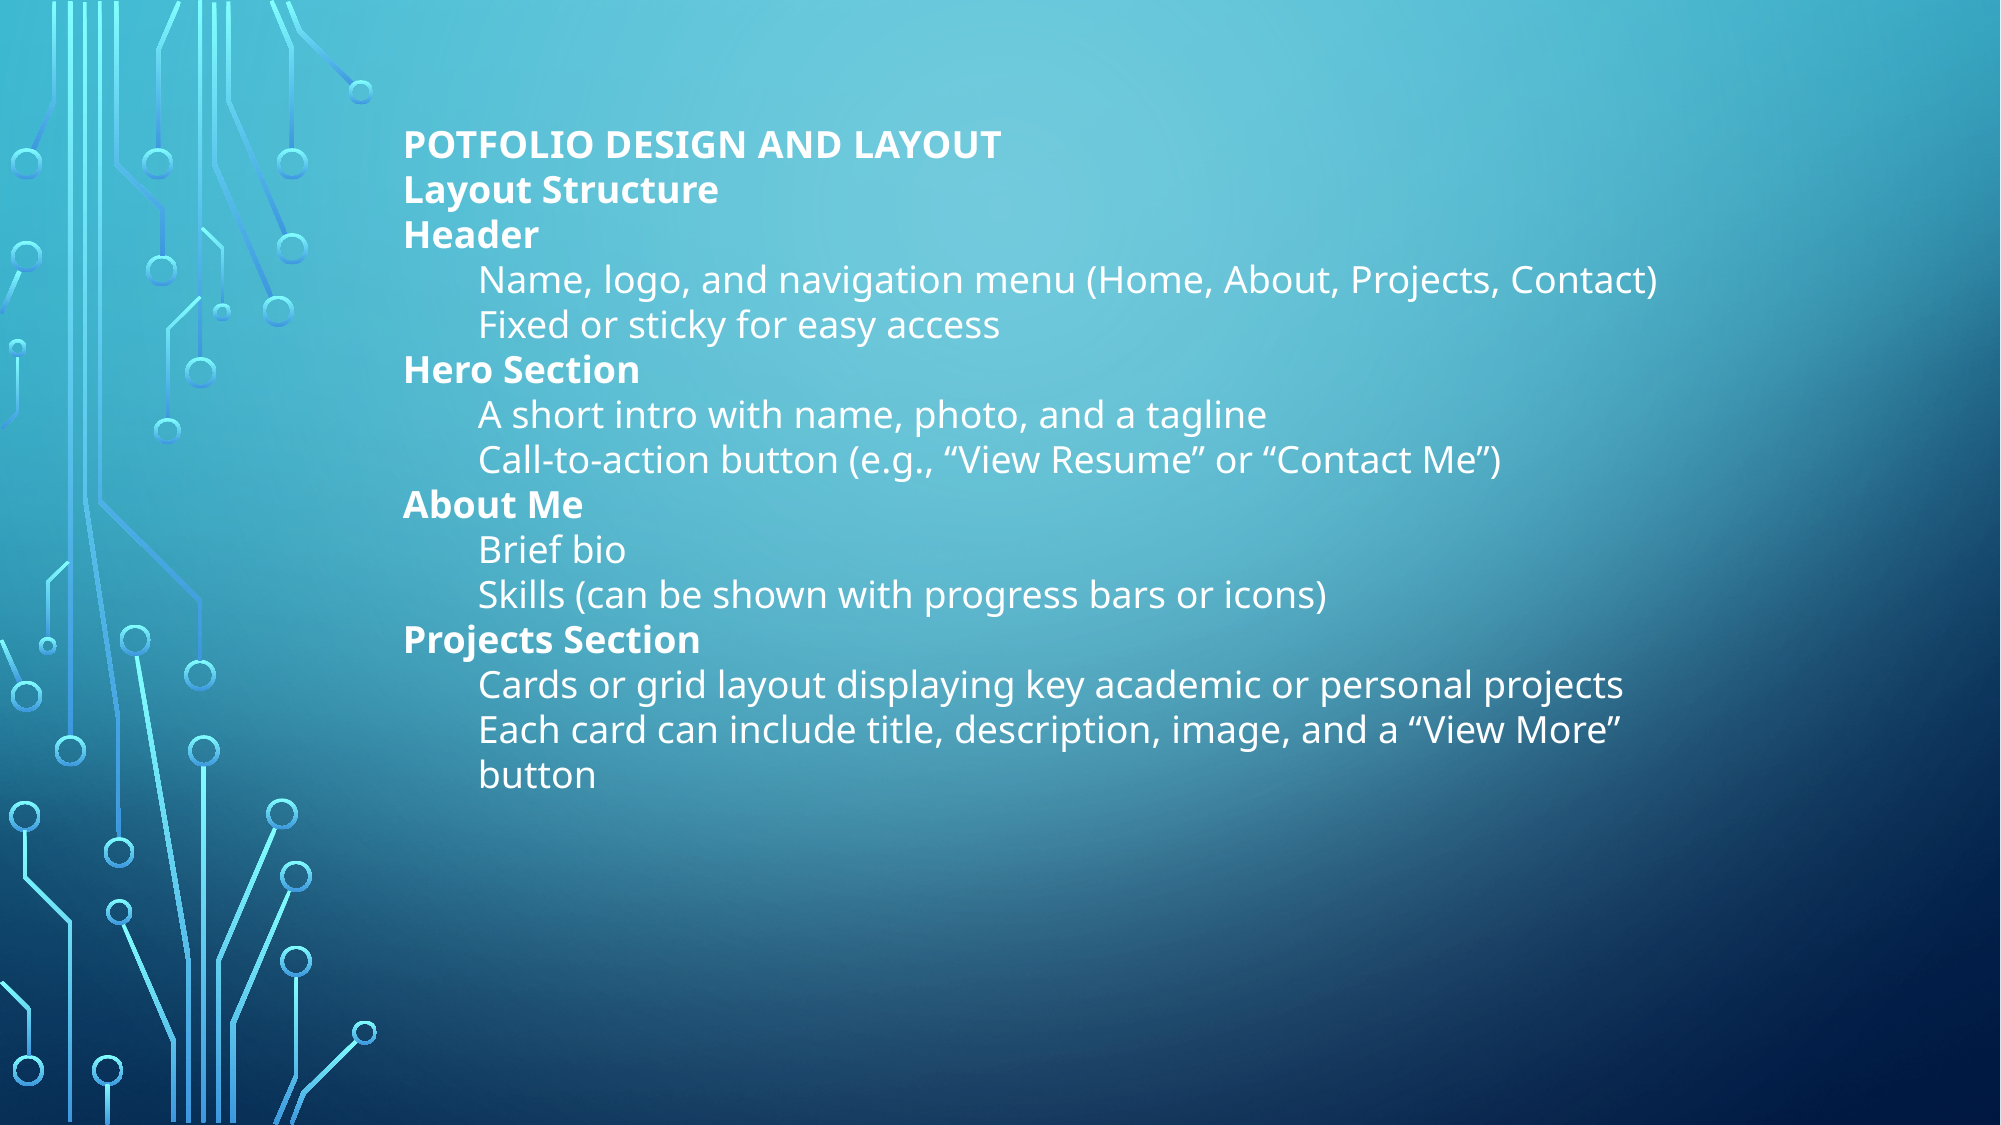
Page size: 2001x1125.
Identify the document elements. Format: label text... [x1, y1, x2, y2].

text_box POTFOLIO DESIGN AND LAYOUT Layout Structure Header Name, logo, and navigation menu (Home, About, Projects, Contact) Fixed or sticky for easy access Hero Section A short intro with name, photo, and a tagline Call-to-action button (e.g., “View Resume” or “Contact Me”) About Me Brief bio Skills (can be shown with progress bars or icons) Projects Section Cards or grid layout displaying key academic or personal projects Each card can include title, description, image, and a “View More” button [388, 114, 1760, 1125]
